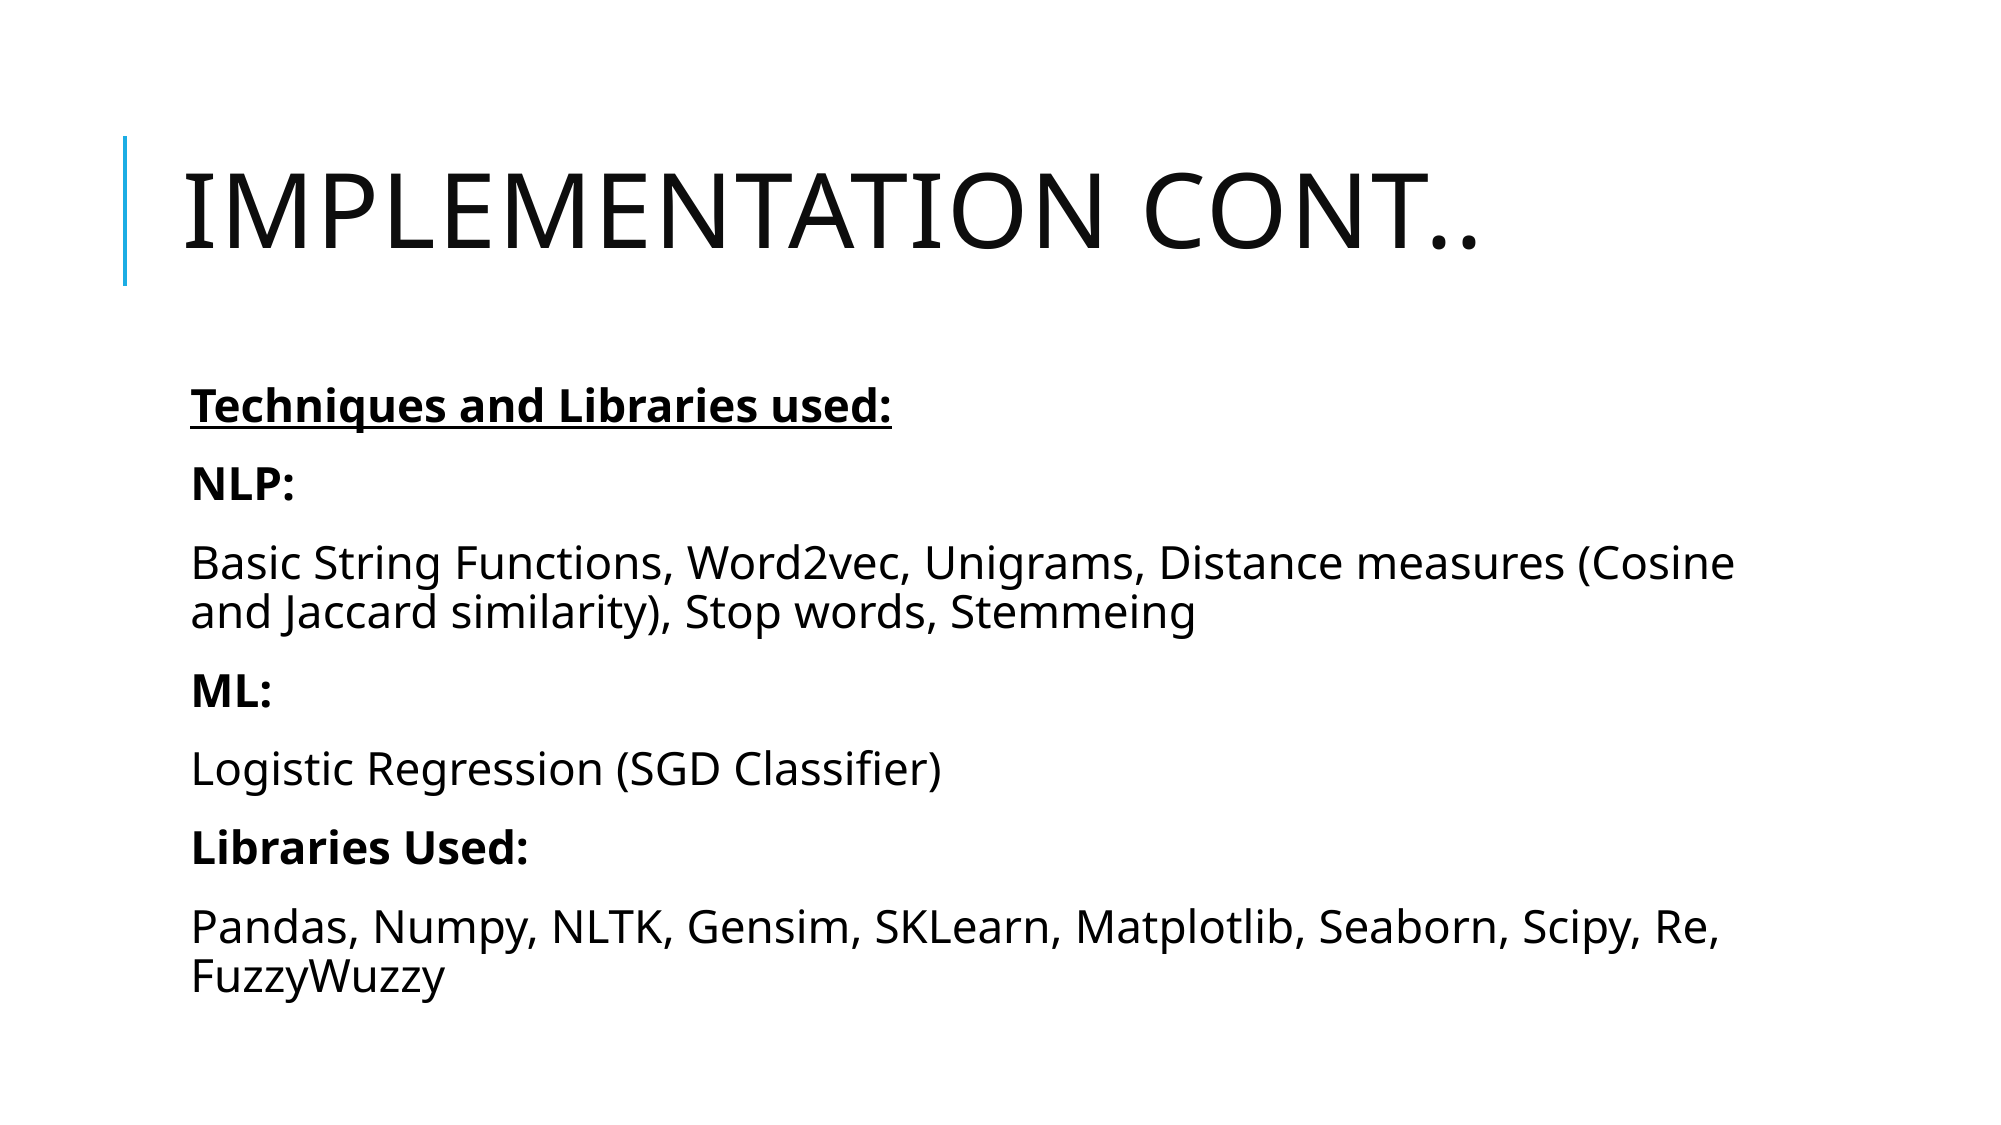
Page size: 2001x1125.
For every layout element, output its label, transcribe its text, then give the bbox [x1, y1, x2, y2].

title Implementation cont.. [168, 96, 1763, 342]
list Techniques and Libraries used: NLP: Basic String Functions, Word2vec, Unigrams, Distance measures (Cosine and Jaccard similarity), Stop words, Stemmeing ML: Logistic Regression (SGD Classifier) Libraries Used: Pandas, Numpy, NLTK, Gensim, SKLearn, Matplotlib, Seaborn, Scipy, Re, FuzzyWuzzy [168, 375, 1763, 1035]
